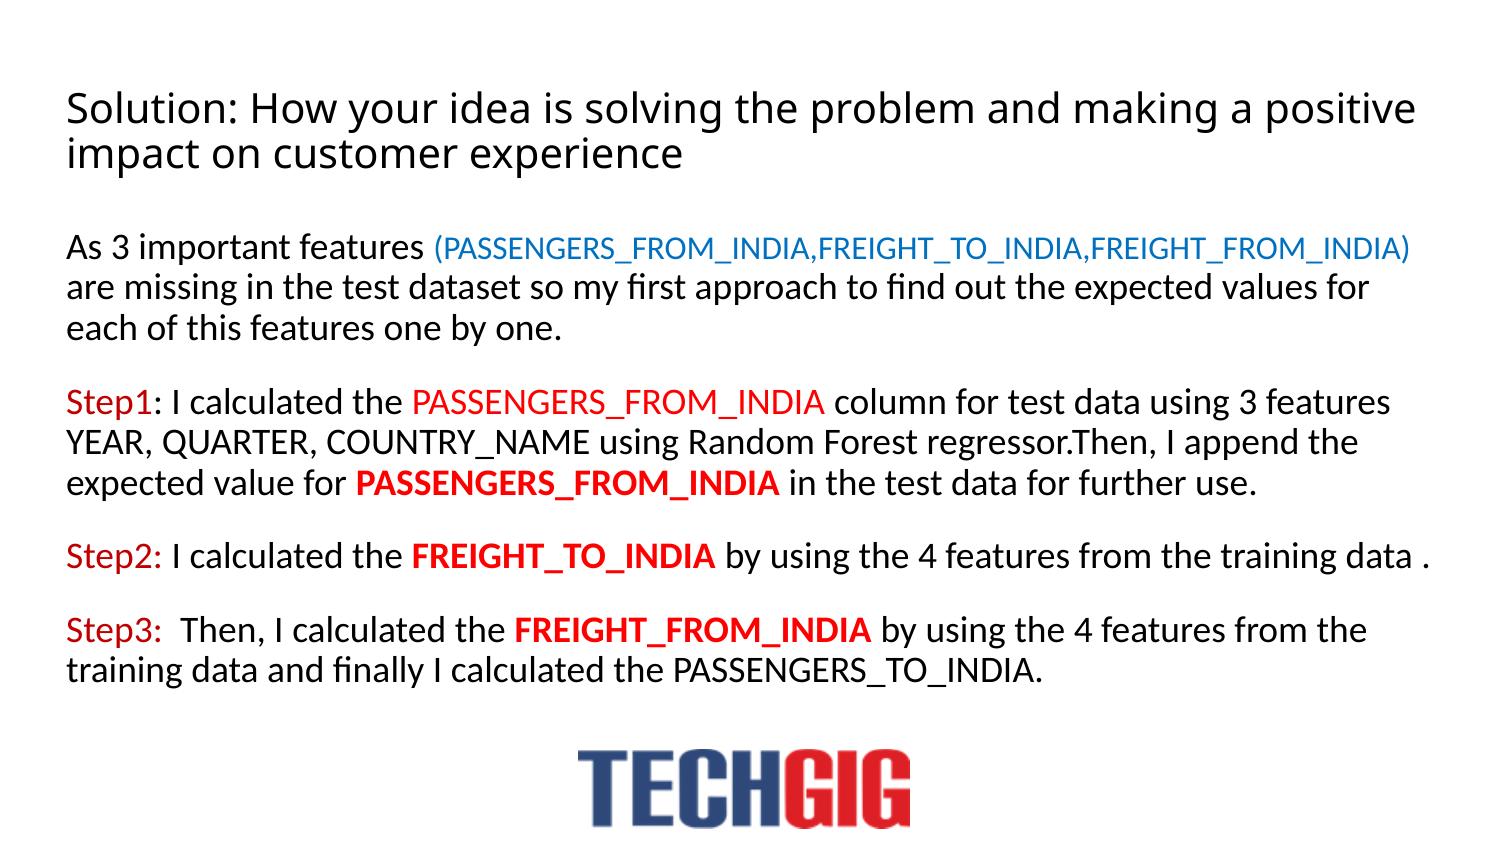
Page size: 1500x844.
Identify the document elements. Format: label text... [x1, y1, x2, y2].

title Solution: How your idea is solving the problem and making a positive impact on customer experience [51, 72, 1449, 167]
picture [578, 749, 910, 829]
list As 3 important features (PASSENGERS_FROM_INDIA,FREIGHT_TO_INDIA,FREIGHT_FROM_INDIA) are missing in the test dataset so my first approach to find out the expected values for each of this features one by one. Step1: I calculated the PASSENGERS_FROM_INDIA column for test data using 3 features YEAR, QUARTER, COUNTRY_NAME using Random Forest regressor.Then, I append the expected value for PASSENGERS_FROM_INDIA in the test data for further use. Step2: I calculated the FREIGHT_TO_INDIA by using the 4 features from the training data . Step3: Then, I calculated the FREIGHT_FROM_INDIA by using the 4 features from the training data and finally I calculated the PASSENGERS_TO_INDIA. [51, 212, 1449, 805]
